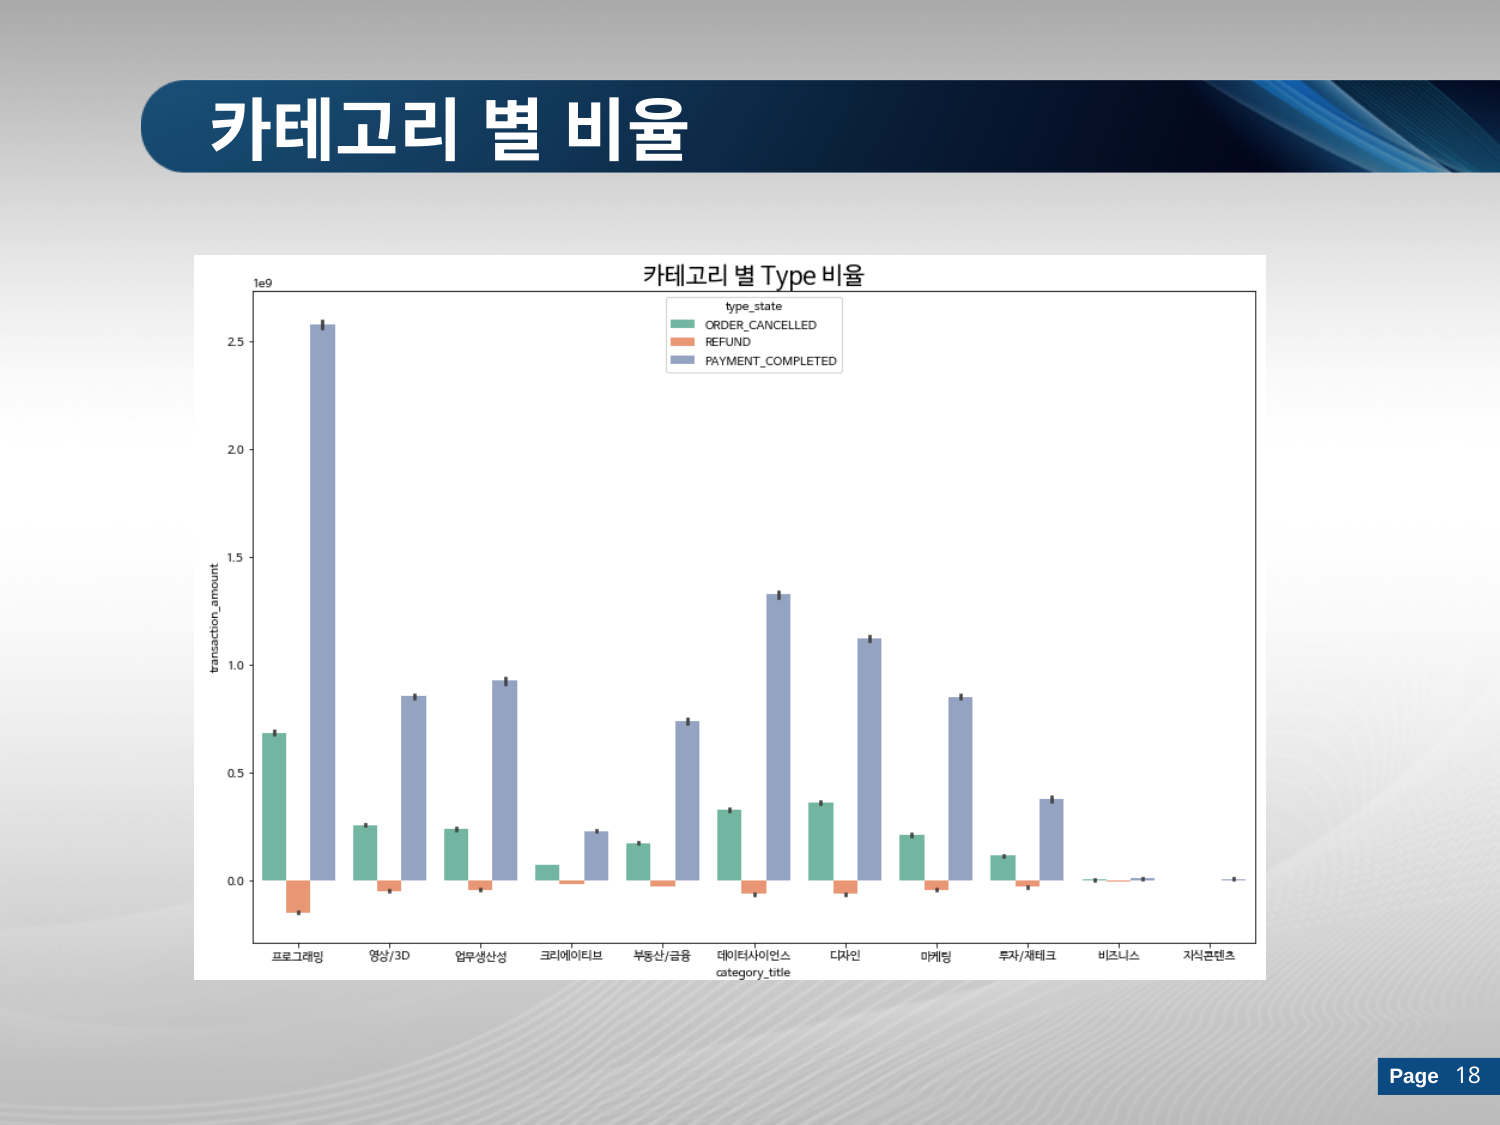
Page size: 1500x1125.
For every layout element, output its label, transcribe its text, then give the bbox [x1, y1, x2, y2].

picture [0, 0, 1500, 1125]
title 카테고리 별 비율 [194, 79, 1500, 178]
